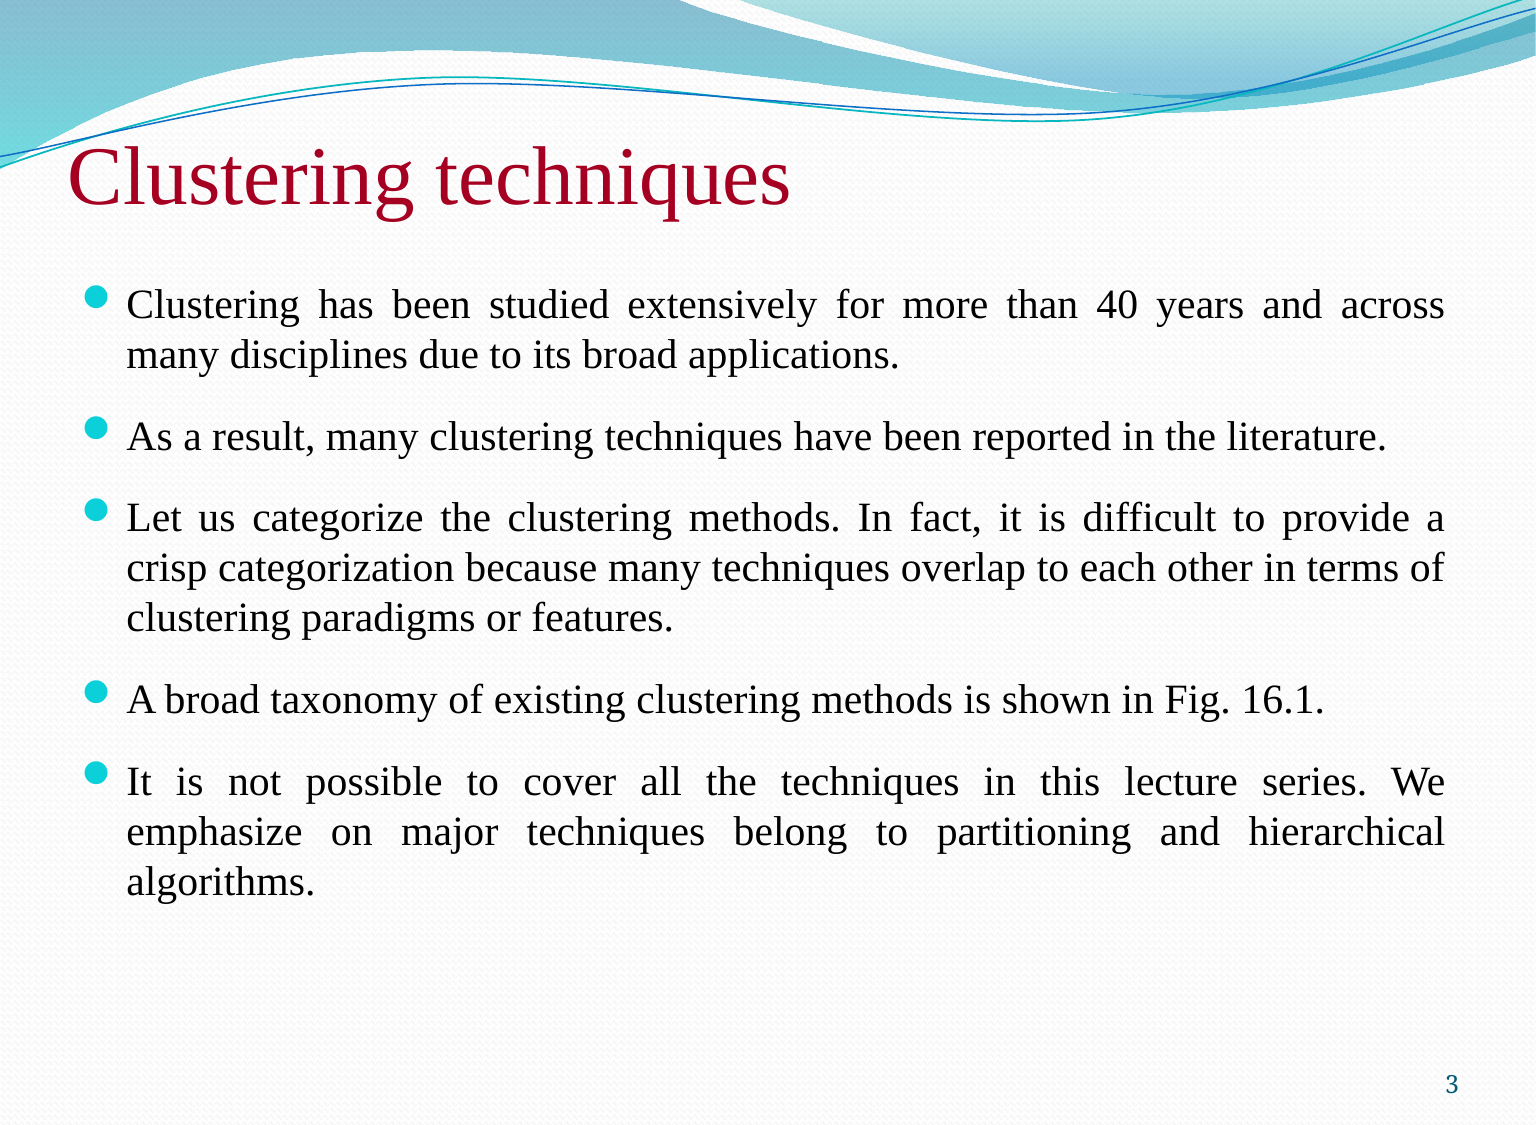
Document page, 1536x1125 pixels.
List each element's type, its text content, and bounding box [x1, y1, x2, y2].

list Clustering has been studied extensively for more than 40 years and across many disciplines due to its broad applications. As a result, many clustering techniques have been reported in the literature. Let us categorize the clustering methods. In fact, it is difficult to provide a crisp categorization because many techniques overlap to each other in terms of clustering paradigms or features. A broad taxonomy of existing clustering methods is shown in Fig. 16.1. It is not possible to cover all the techniques in this lecture series. We emphasize on major techniques belong to partitioning and hierarchical algorithms. [66, 269, 1462, 990]
slide_number 3 [1330, 1042, 1459, 1103]
title Clustering techniques [67, 96, 1450, 222]
